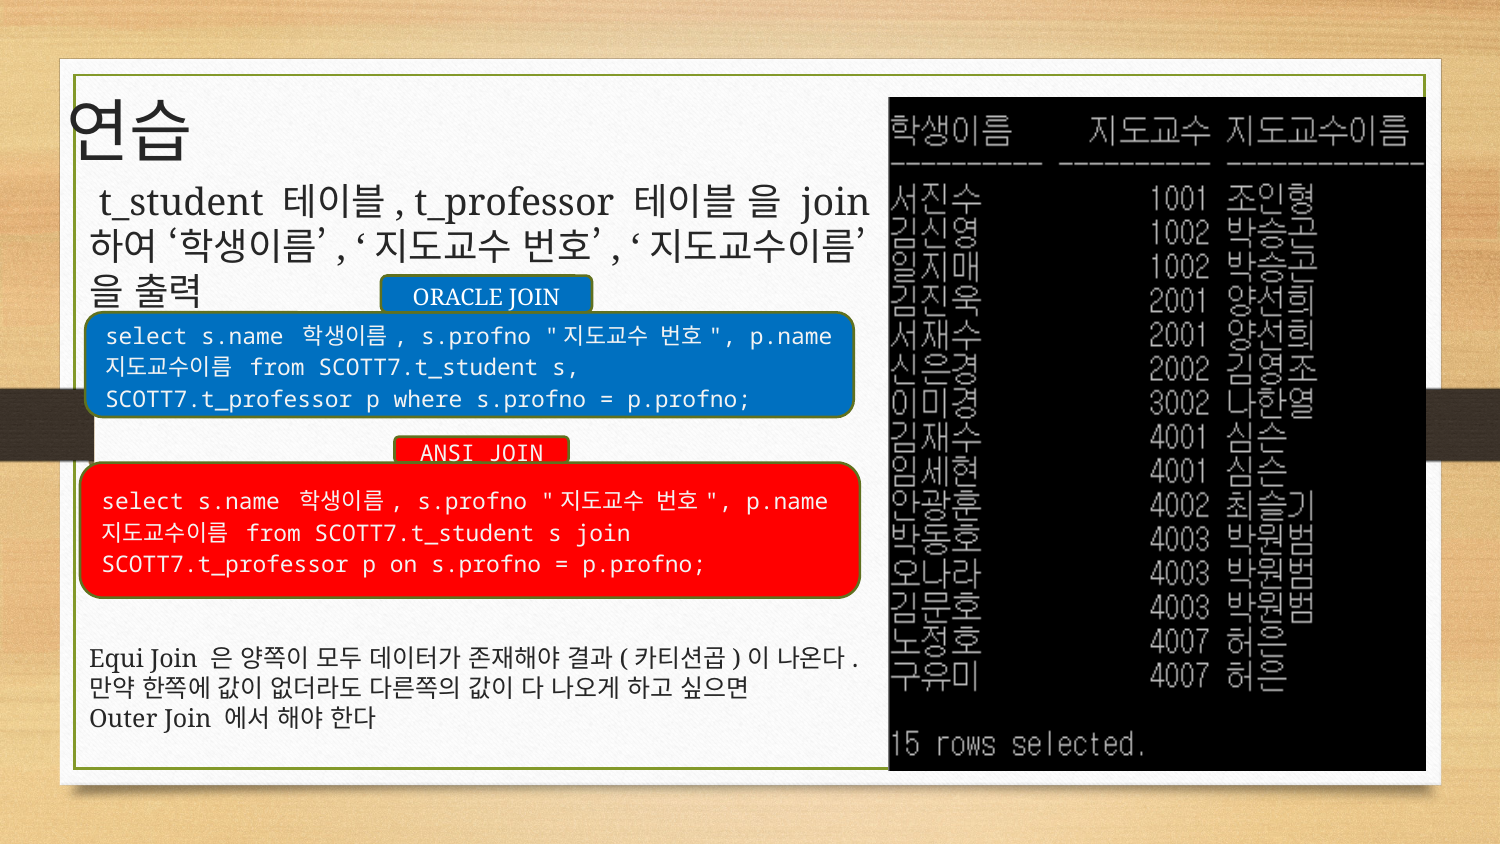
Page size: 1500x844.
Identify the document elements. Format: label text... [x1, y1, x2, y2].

text_box select s.name 학생이름, s.profno "지도교수 번호", p.name 지도교수이름 from SCOTT7.t_student s, SCOTT7.t_professor p where s.profno = p.profno; [83, 310, 856, 419]
text_box select s.name 학생이름, s.profno "지도교수 번호", p.name 지도교수이름 from SCOTT7.t_student s join SCOTT7.t_professor p on s.profno = p.profno; [78, 461, 862, 599]
text_box ANSI JOIN [393, 435, 570, 464]
text_box ORACLE JOIN [379, 274, 594, 314]
picture [0, 0, 1500, 844]
list t_student 테이블, t_professor 테이블 을 join하여 ‘학생이름’, ‘지도교수 번호’, ‘지도교수이름’ 을 출력 Equi Join 은 양쪽이 모두 데이터가 존재해야 결과(카티션곱)이 나온다. 만약 한쪽에 값이 없더라도 다른쪽의 값이 다 나오게 하고 싶으면 Outer Join 에서 해야 한다 [74, 163, 888, 628]
title 연습 [51, 72, 1449, 189]
